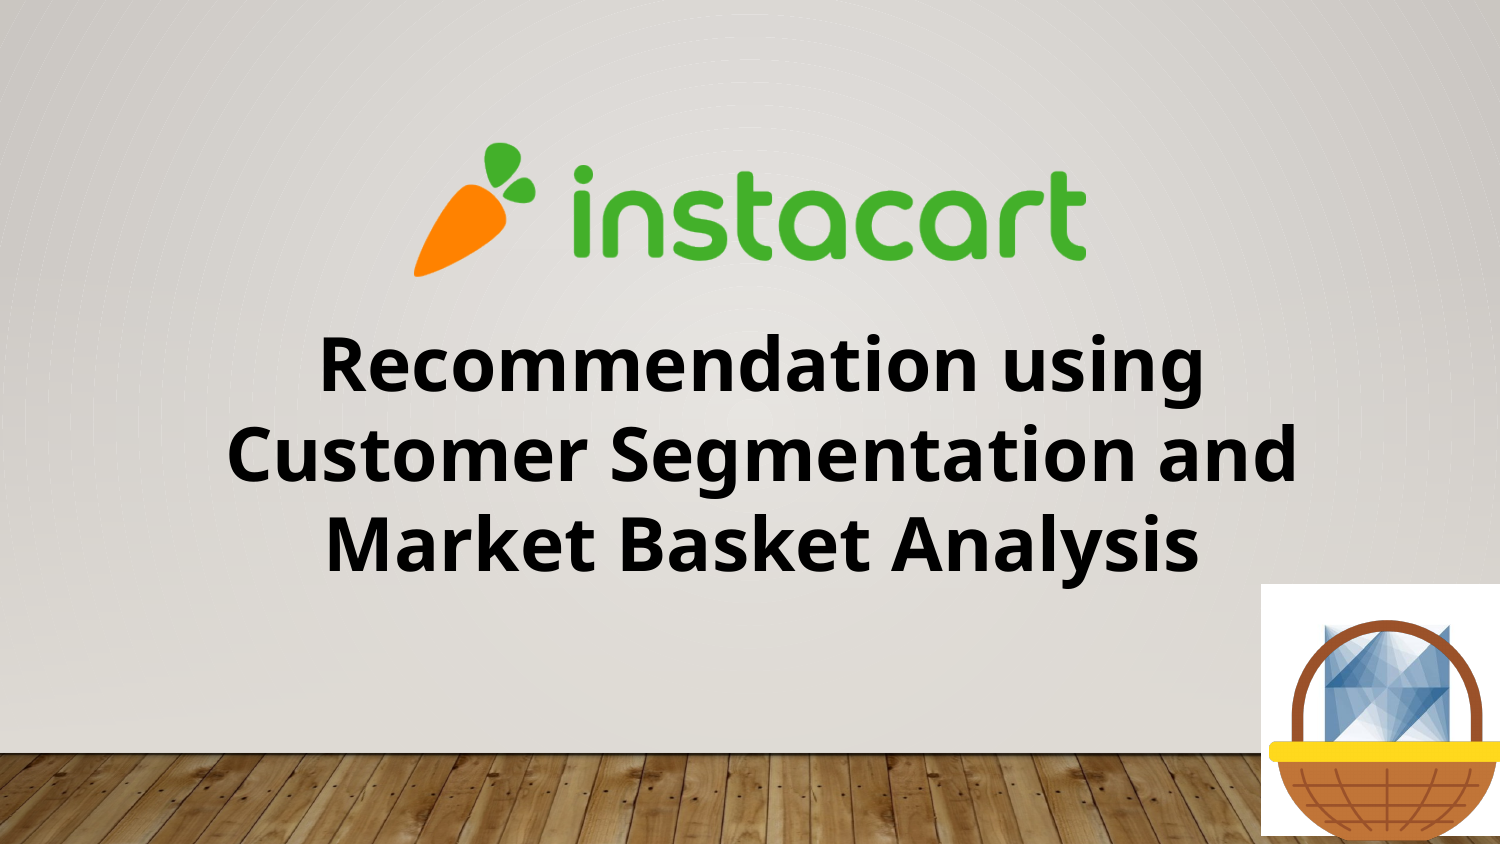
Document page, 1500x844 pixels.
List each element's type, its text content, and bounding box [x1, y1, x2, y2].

picture [0, 753, 1500, 844]
text_box Recommendation using Customer Segmentation and Market Basket Analysis [223, 316, 1303, 588]
picture [414, 0, 1086, 454]
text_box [1260, 584, 1500, 841]
